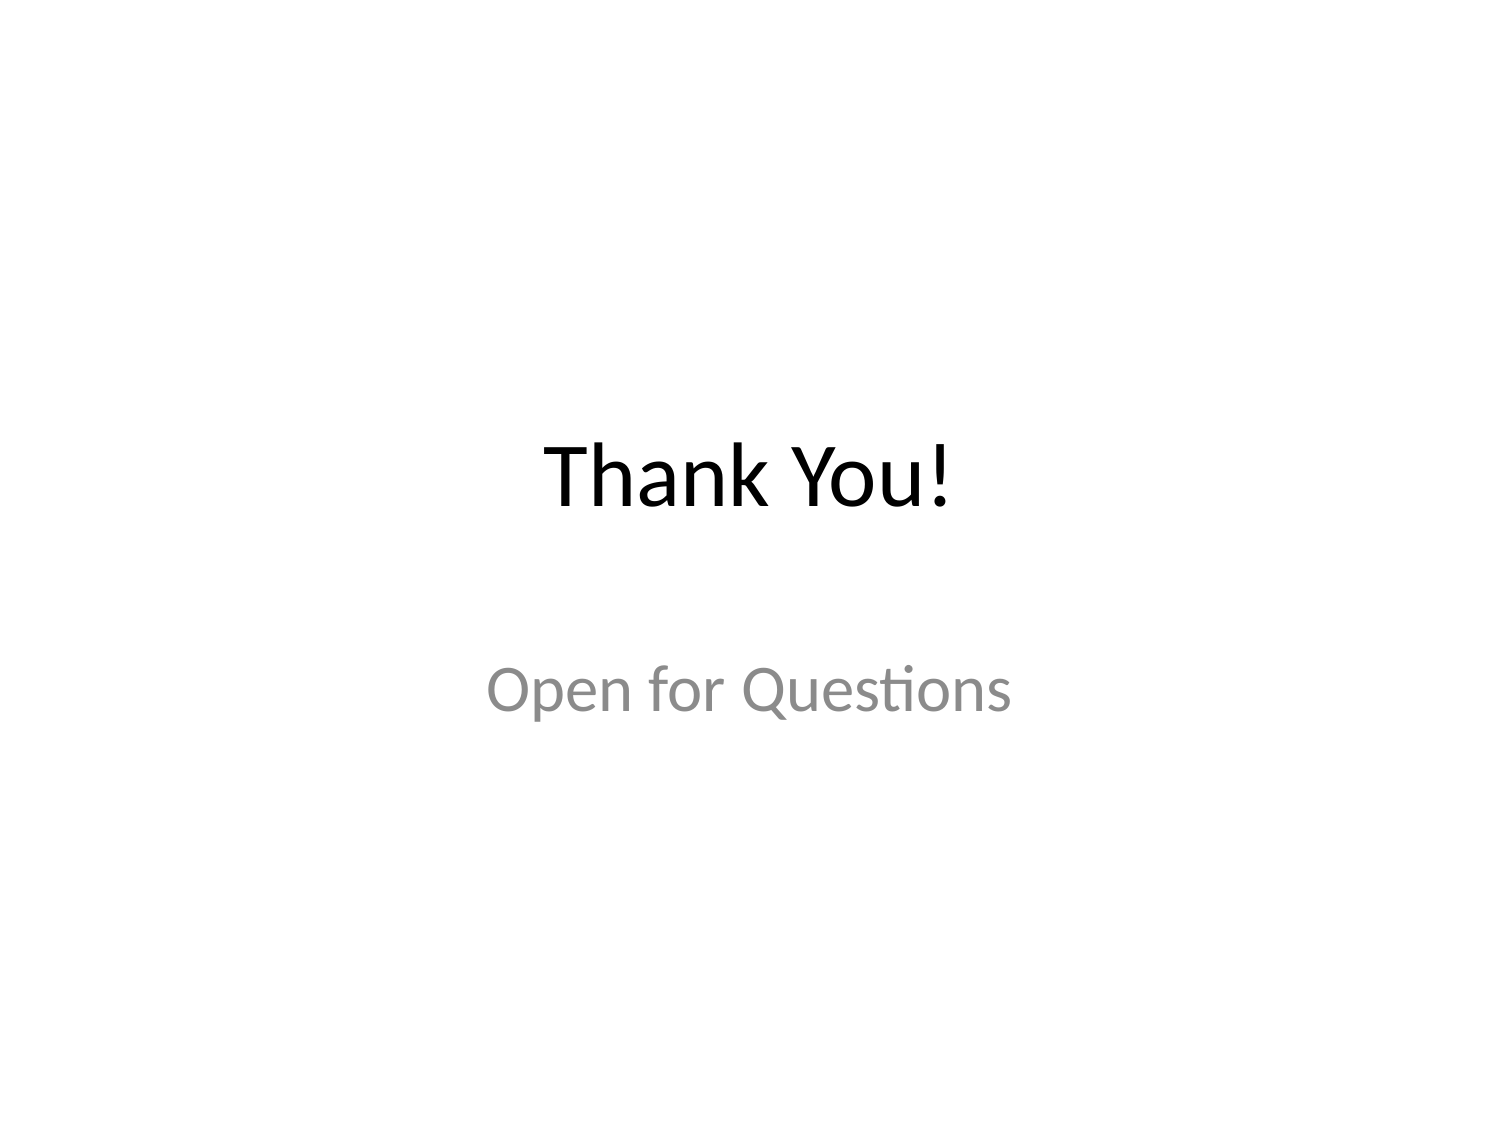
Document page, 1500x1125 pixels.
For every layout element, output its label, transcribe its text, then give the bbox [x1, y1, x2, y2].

subtitle Open for Questions [225, 637, 1275, 925]
title Thank You! [112, 349, 1388, 591]
